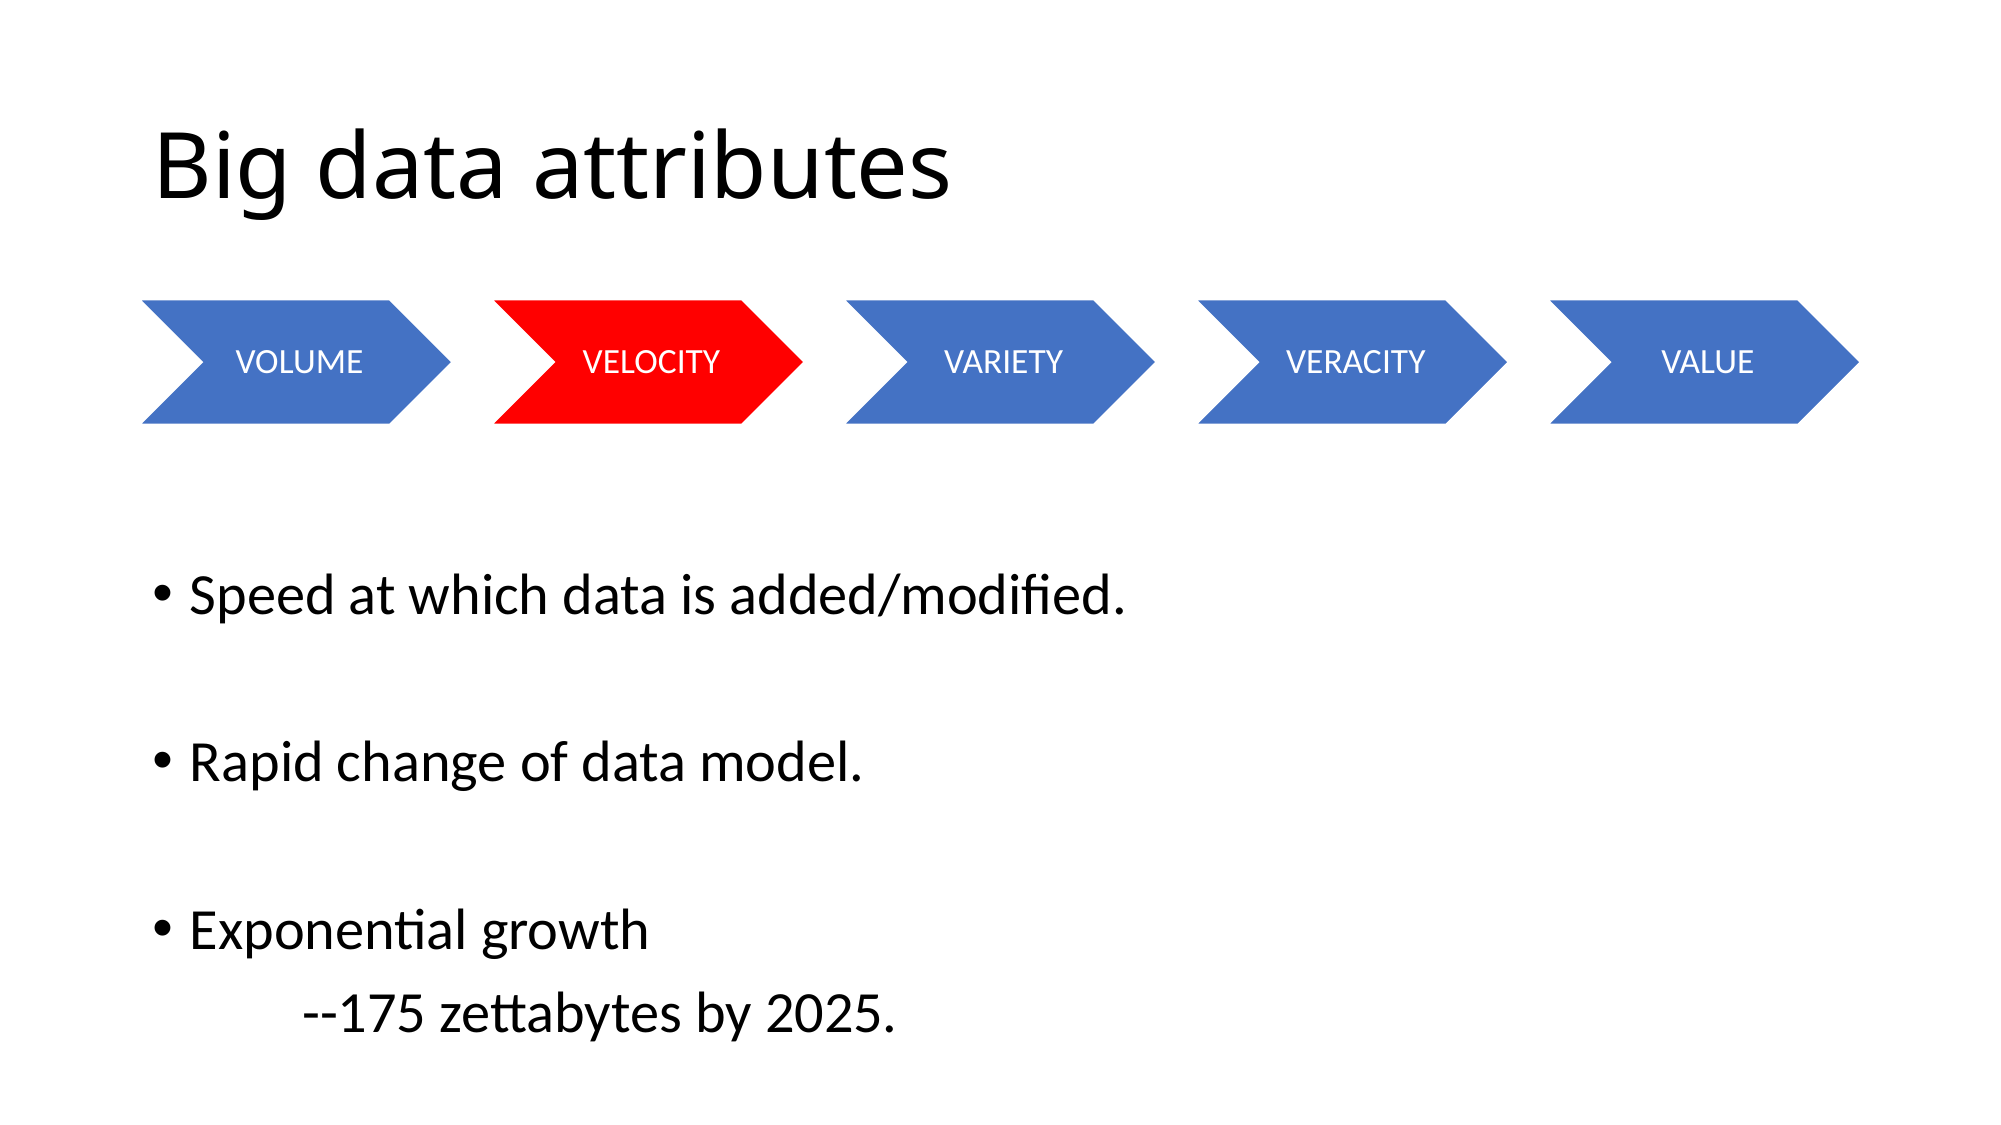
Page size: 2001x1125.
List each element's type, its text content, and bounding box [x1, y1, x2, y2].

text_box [1195, 299, 1509, 425]
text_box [491, 299, 805, 425]
title Big data attributes [137, 59, 1863, 278]
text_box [843, 299, 1157, 425]
list Speed at which data is added/modified. Rapid change of data model. Exponential growth --175 zettabytes by 2025. [137, 556, 1863, 1080]
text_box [139, 299, 453, 425]
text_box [1547, 299, 1861, 425]
